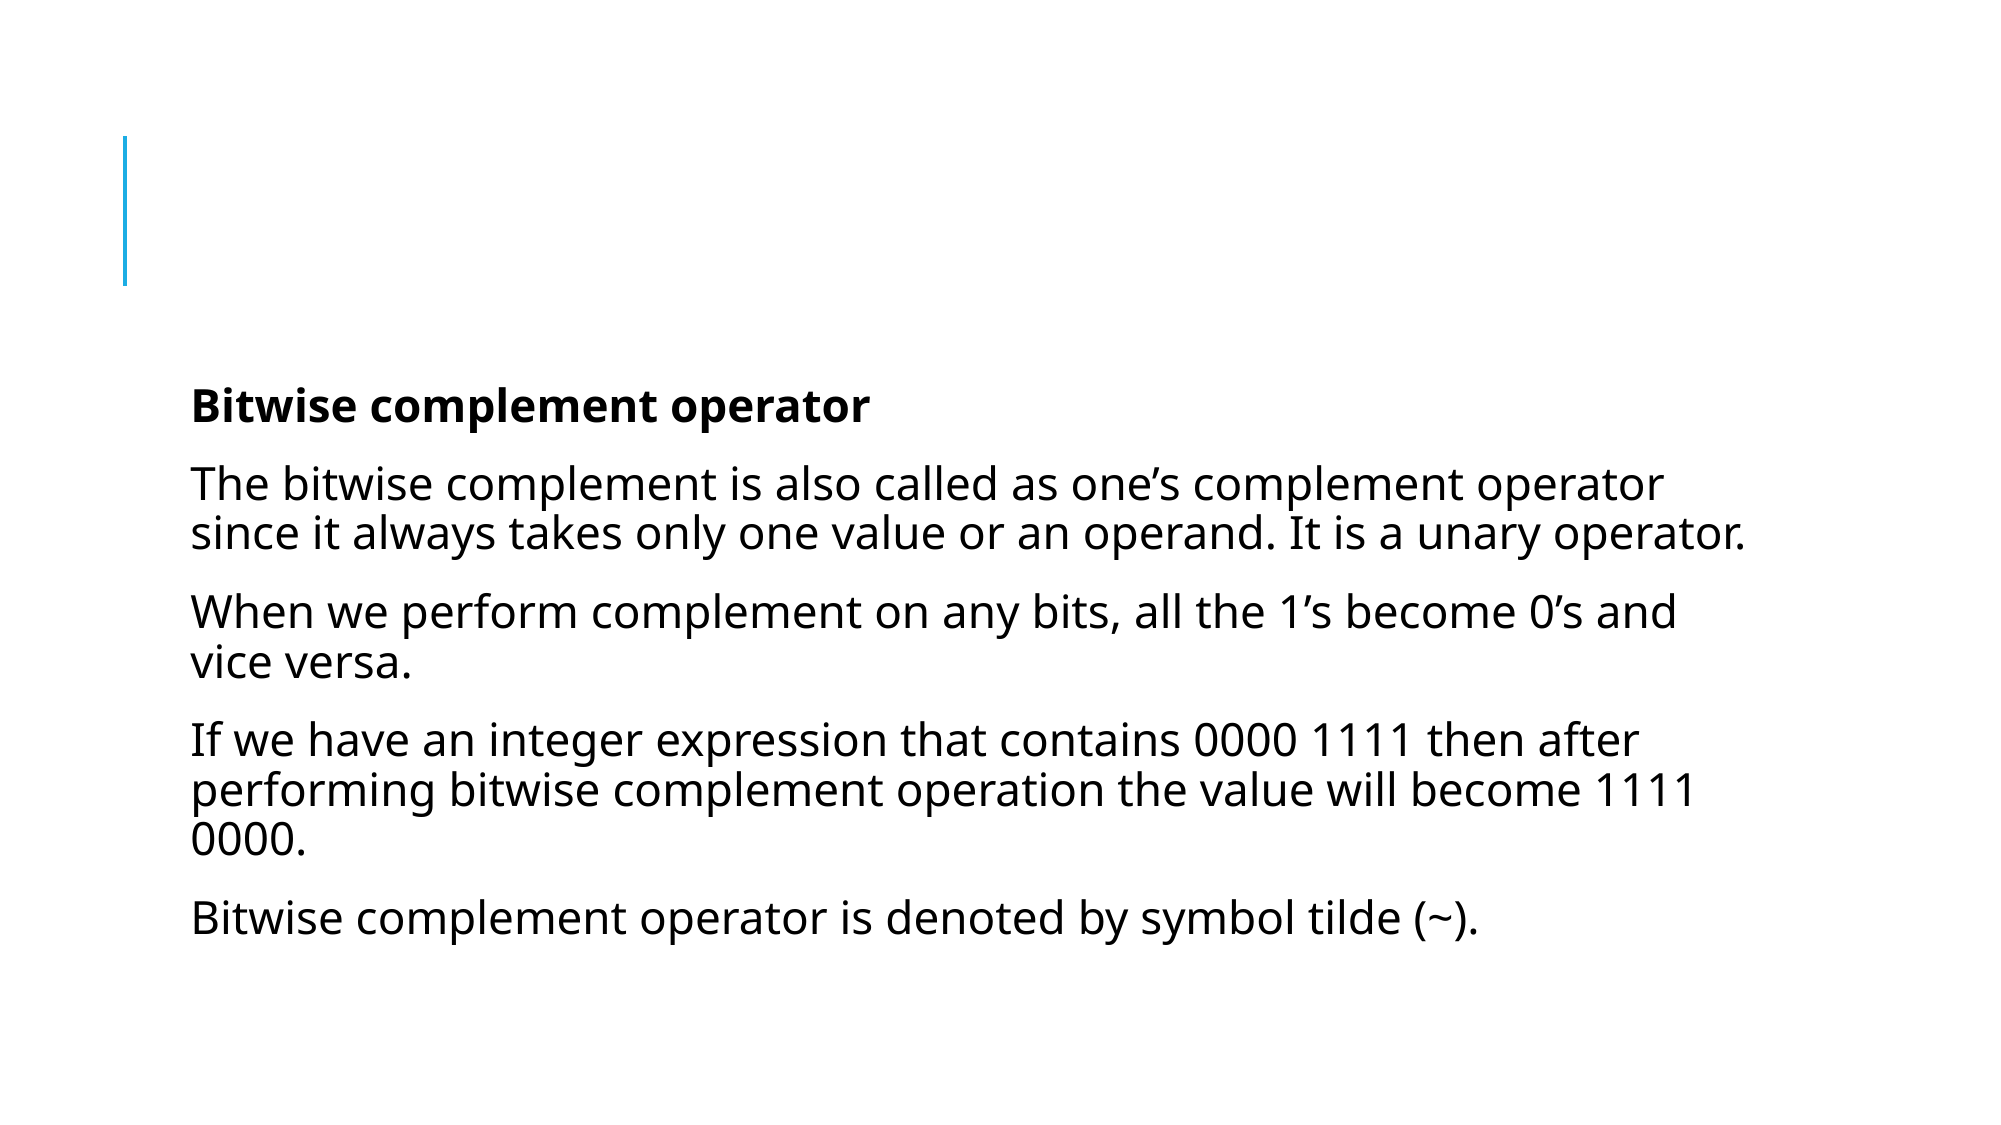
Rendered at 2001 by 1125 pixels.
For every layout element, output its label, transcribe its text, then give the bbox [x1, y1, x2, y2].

list Bitwise complement operator The bitwise complement is also called as one’s complement operator since it always takes only one value or an operand. It is a unary operator. When we perform complement on any bits, all the 1’s become 0’s and vice versa. If we have an integer expression that contains 0000 1111 then after performing bitwise complement operation the value will become 1111 0000. Bitwise complement operator is denoted by symbol tilde (~). [168, 375, 1763, 1035]
